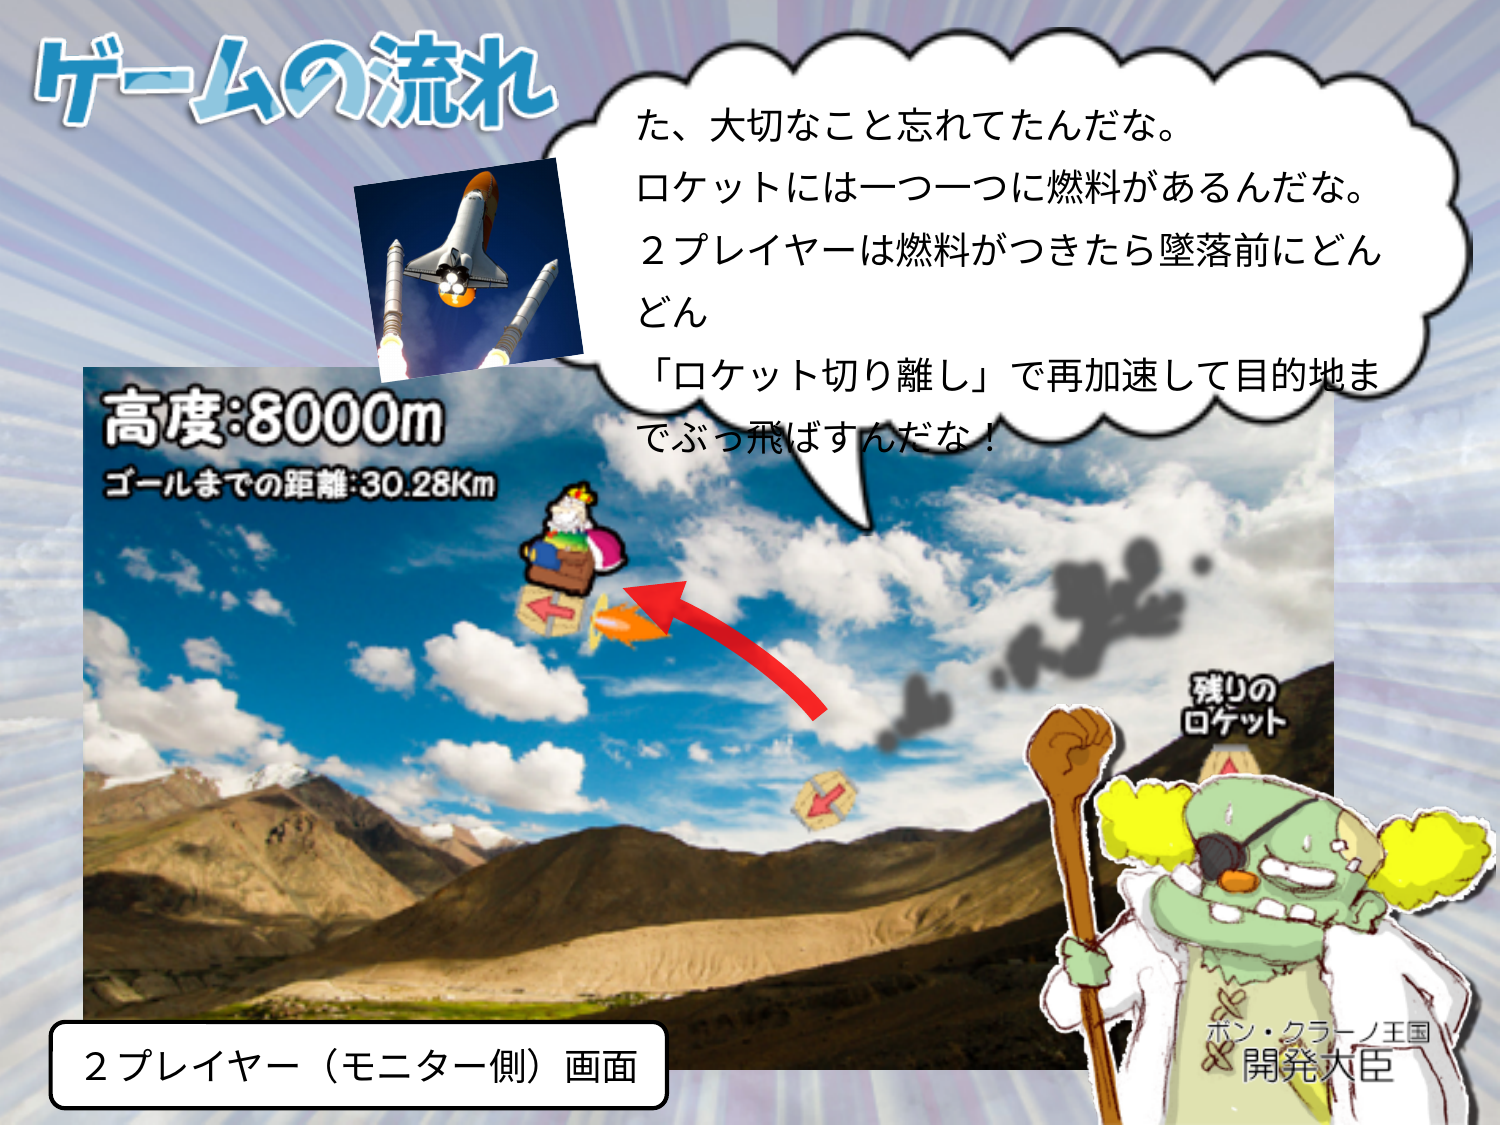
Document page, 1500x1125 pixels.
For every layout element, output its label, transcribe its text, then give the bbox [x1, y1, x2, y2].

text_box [501, 27, 1474, 537]
picture [0, 0, 1500, 1125]
text_box ２プレイヤー（モニター側）画面 [48, 1019, 670, 1111]
